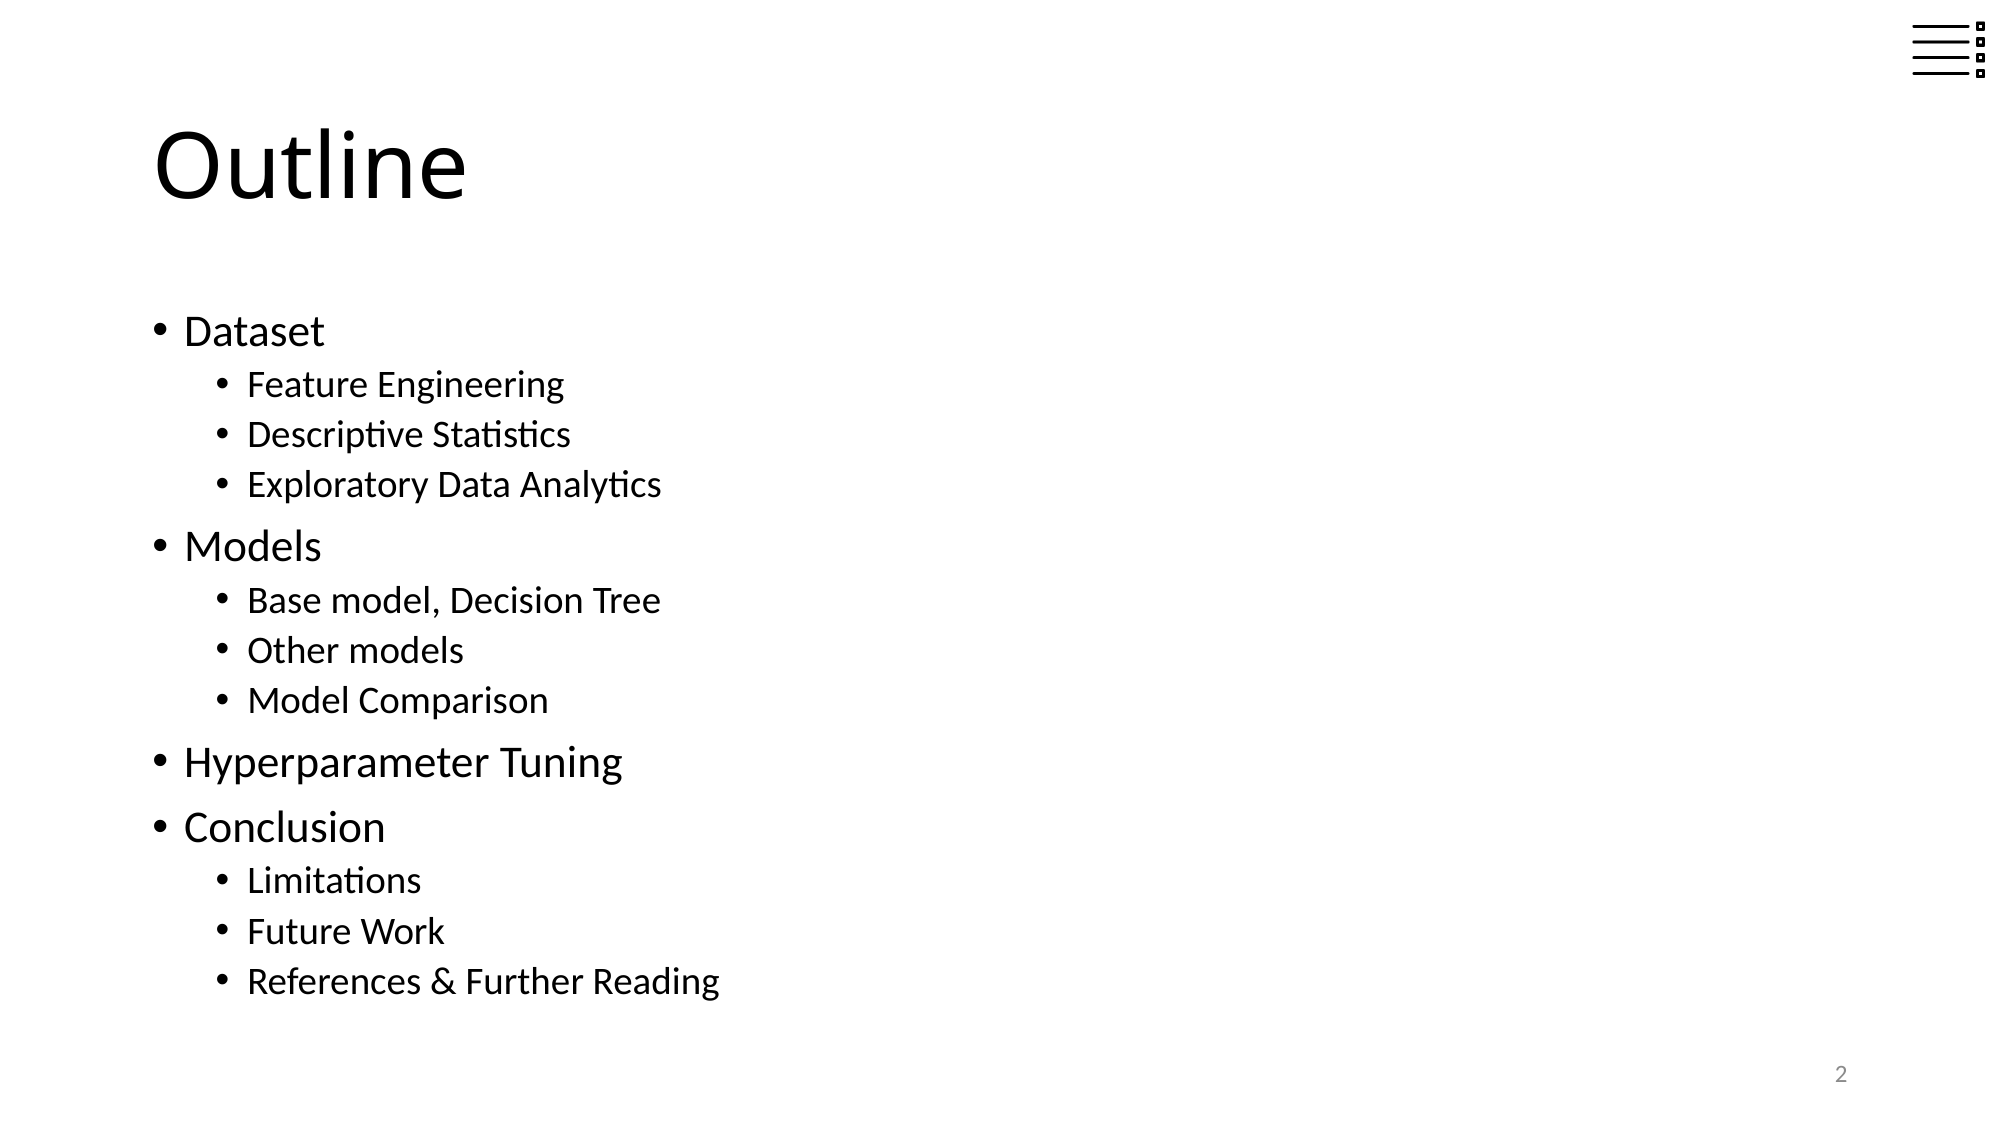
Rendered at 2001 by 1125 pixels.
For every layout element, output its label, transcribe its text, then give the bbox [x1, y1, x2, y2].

list Dataset Feature Engineering Descriptive Statistics Exploratory Data Analytics Models Base model, Decision Tree Other models Model Comparison Hyperparameter Tuning Conclusion Limitations Future Work References & Further Reading [137, 299, 1863, 1014]
slide_number 2 [1412, 1042, 1863, 1103]
title Outline [137, 59, 1863, 278]
picture [1909, 10, 1988, 89]
